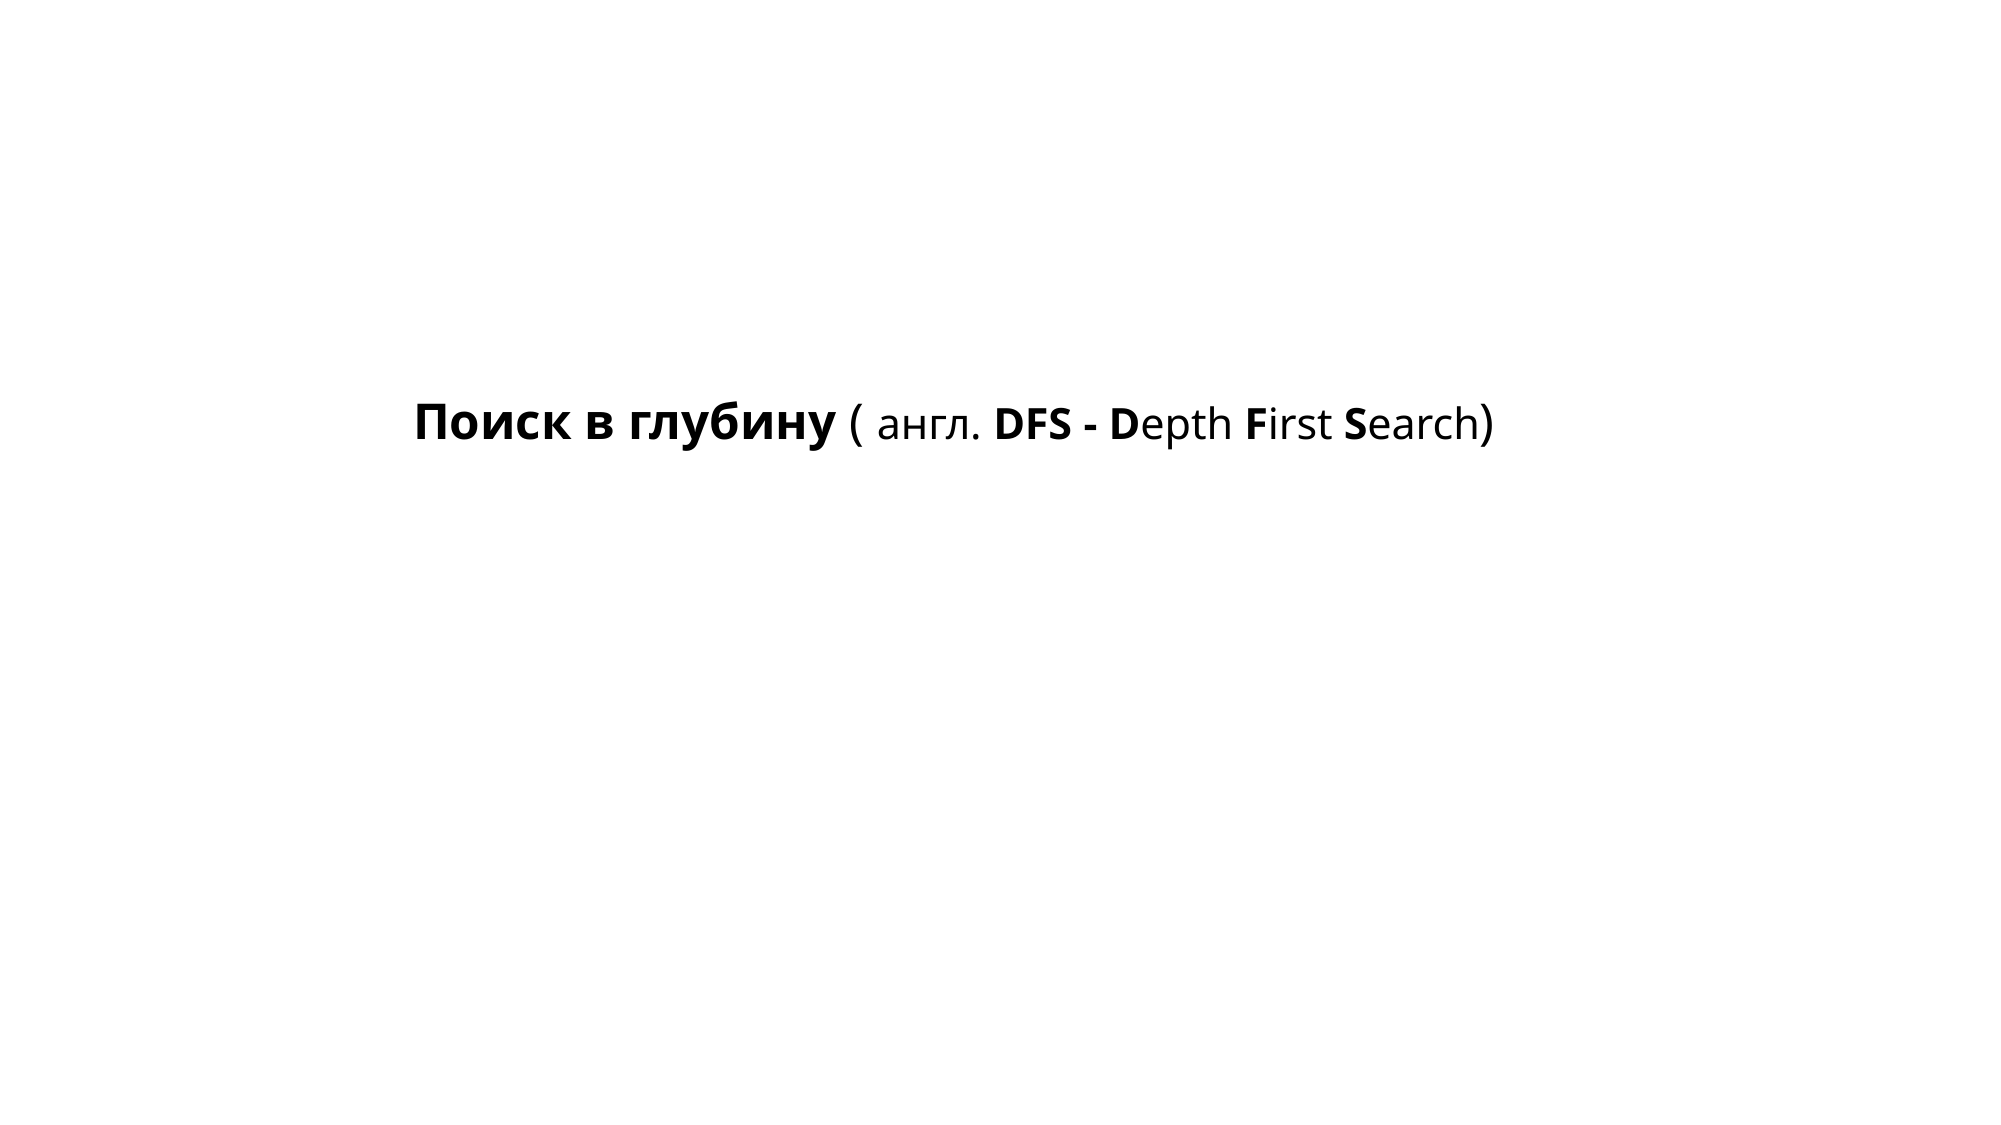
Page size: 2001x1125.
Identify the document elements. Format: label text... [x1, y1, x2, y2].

title Поиск в глубину ( англ. DFS - Depth First Search) [336, 376, 1572, 472]
